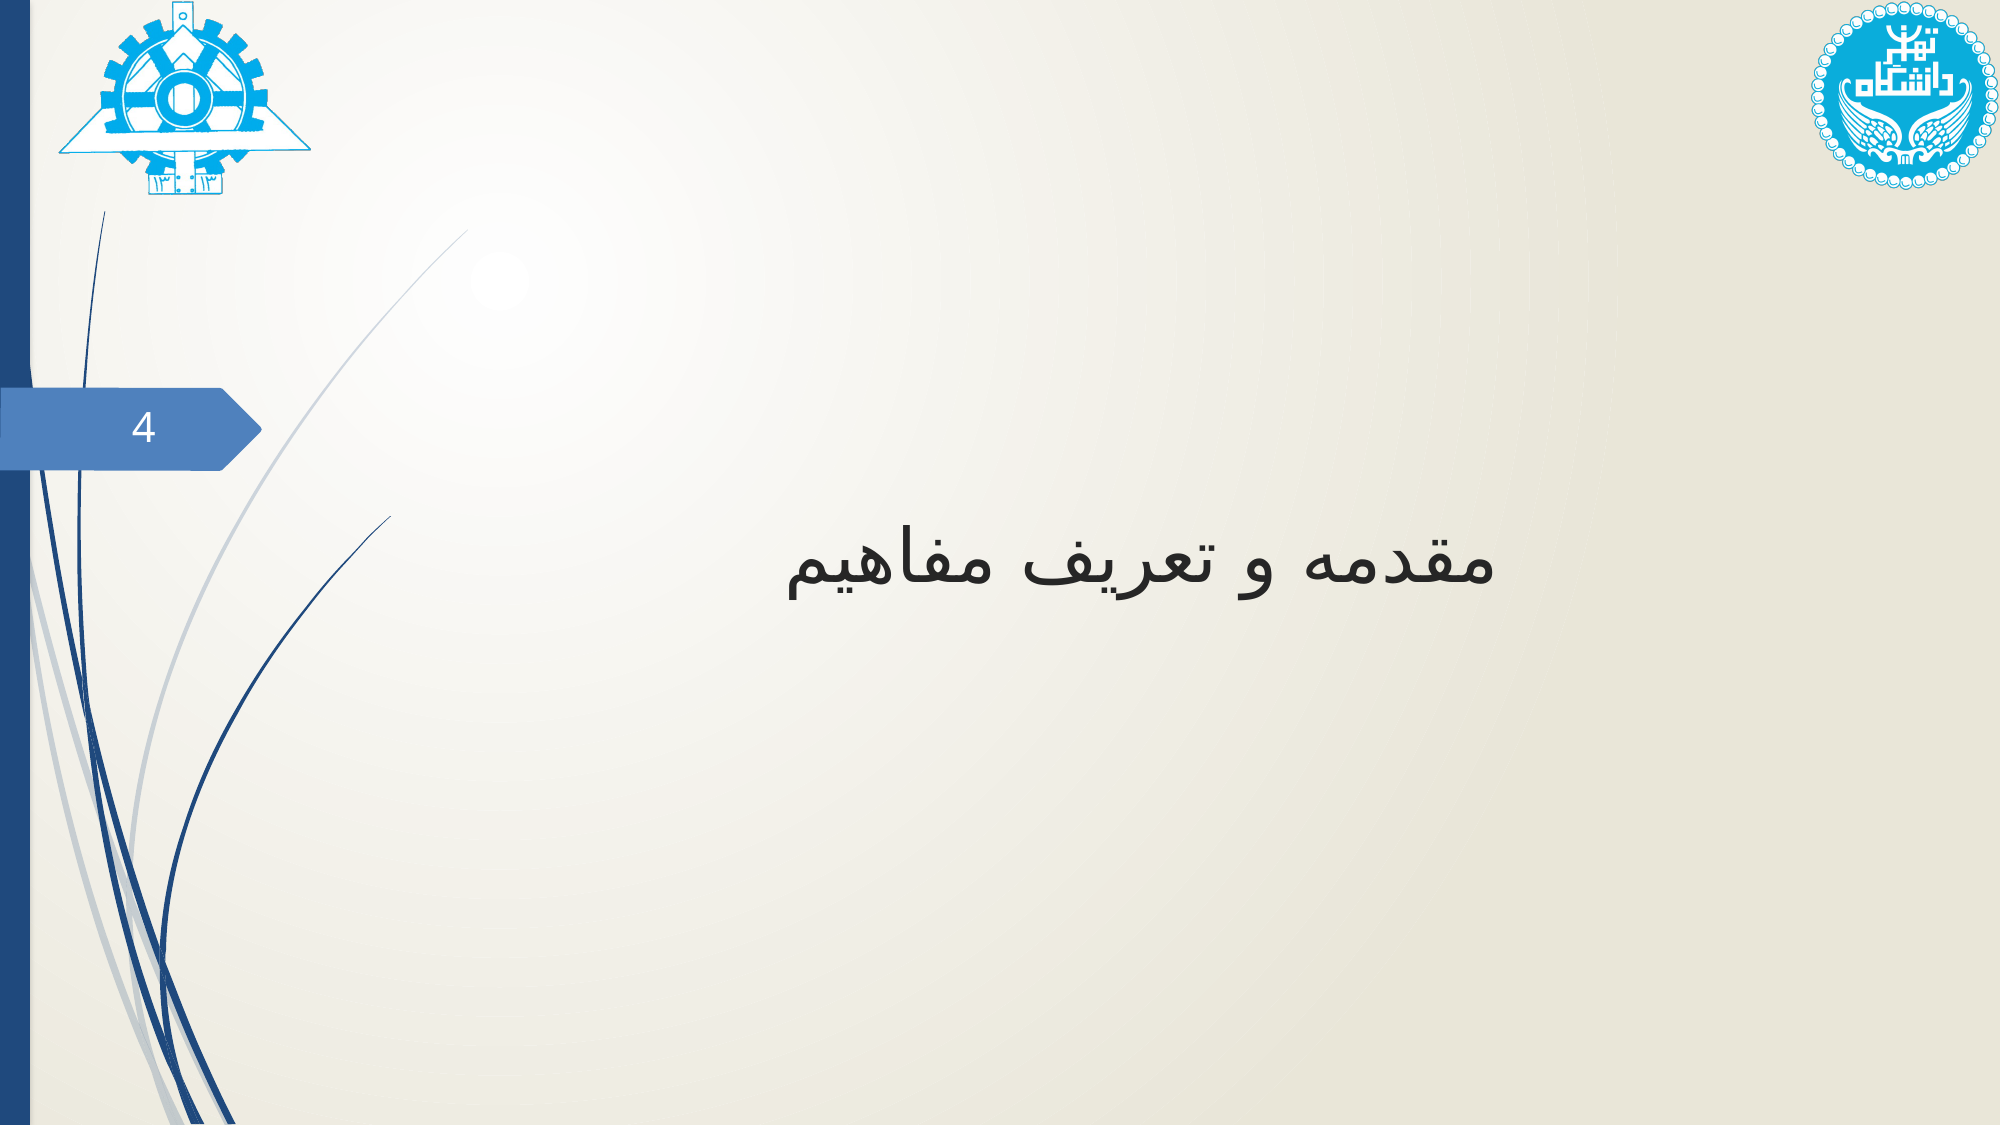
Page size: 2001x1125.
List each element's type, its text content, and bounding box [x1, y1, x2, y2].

title مقدمه و تعریف مفاهیم [411, 500, 1873, 711]
picture [1809, 0, 2000, 191]
picture [56, 0, 313, 197]
slide_number 4 [42, 399, 171, 460]
